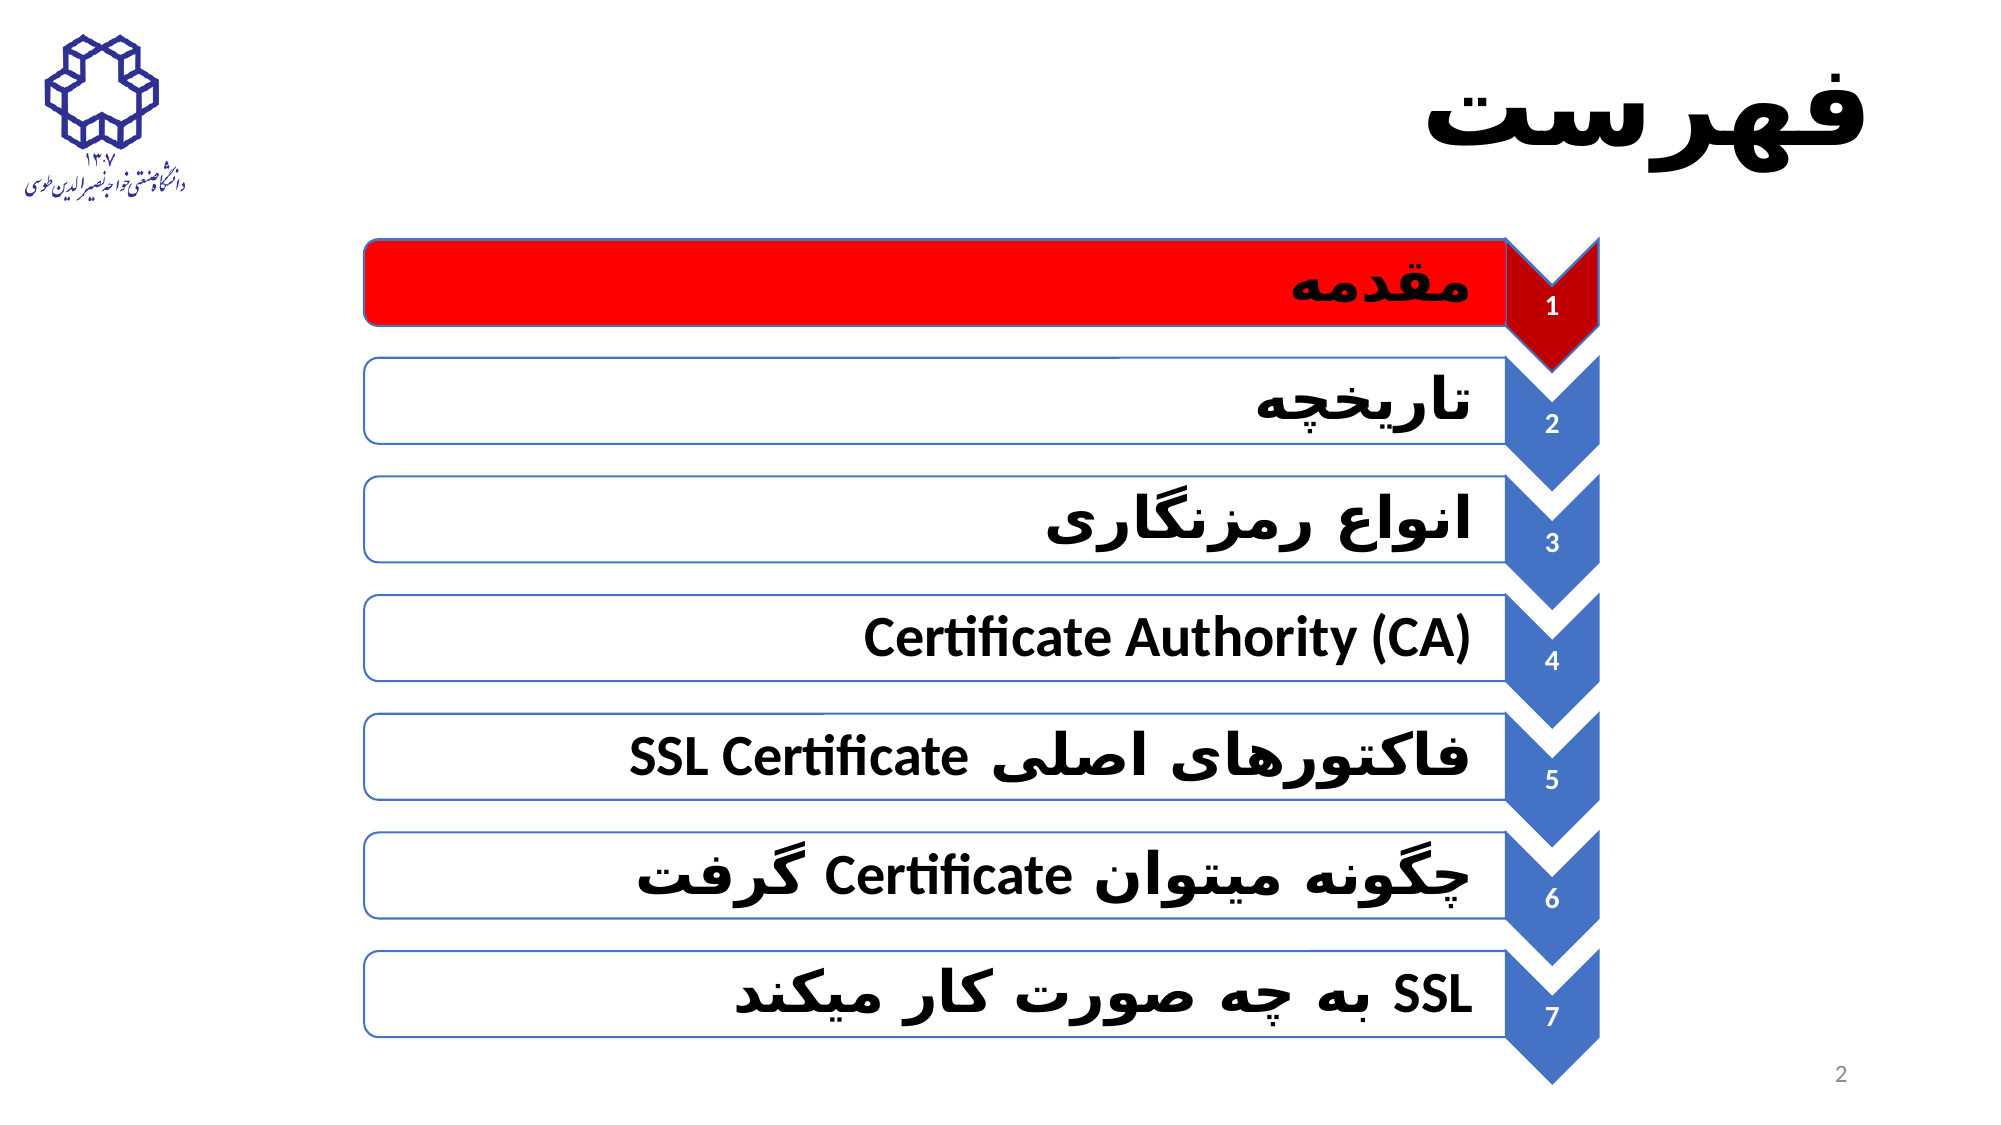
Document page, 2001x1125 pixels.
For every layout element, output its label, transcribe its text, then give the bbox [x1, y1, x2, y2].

title فهرست [239, 39, 1889, 178]
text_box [364, 594, 1506, 682]
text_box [1505, 713, 1599, 832]
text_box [364, 950, 1506, 1038]
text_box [364, 357, 1506, 444]
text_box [364, 713, 1506, 800]
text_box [1505, 239, 1599, 373]
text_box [1505, 950, 1599, 1084]
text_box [1505, 594, 1599, 713]
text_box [1505, 476, 1599, 594]
picture [25, 34, 185, 201]
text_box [364, 832, 1506, 919]
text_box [363, 239, 1506, 326]
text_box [1505, 832, 1599, 950]
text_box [1505, 373, 1599, 476]
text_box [364, 476, 1506, 563]
slide_number 2 [1412, 1042, 1863, 1103]
